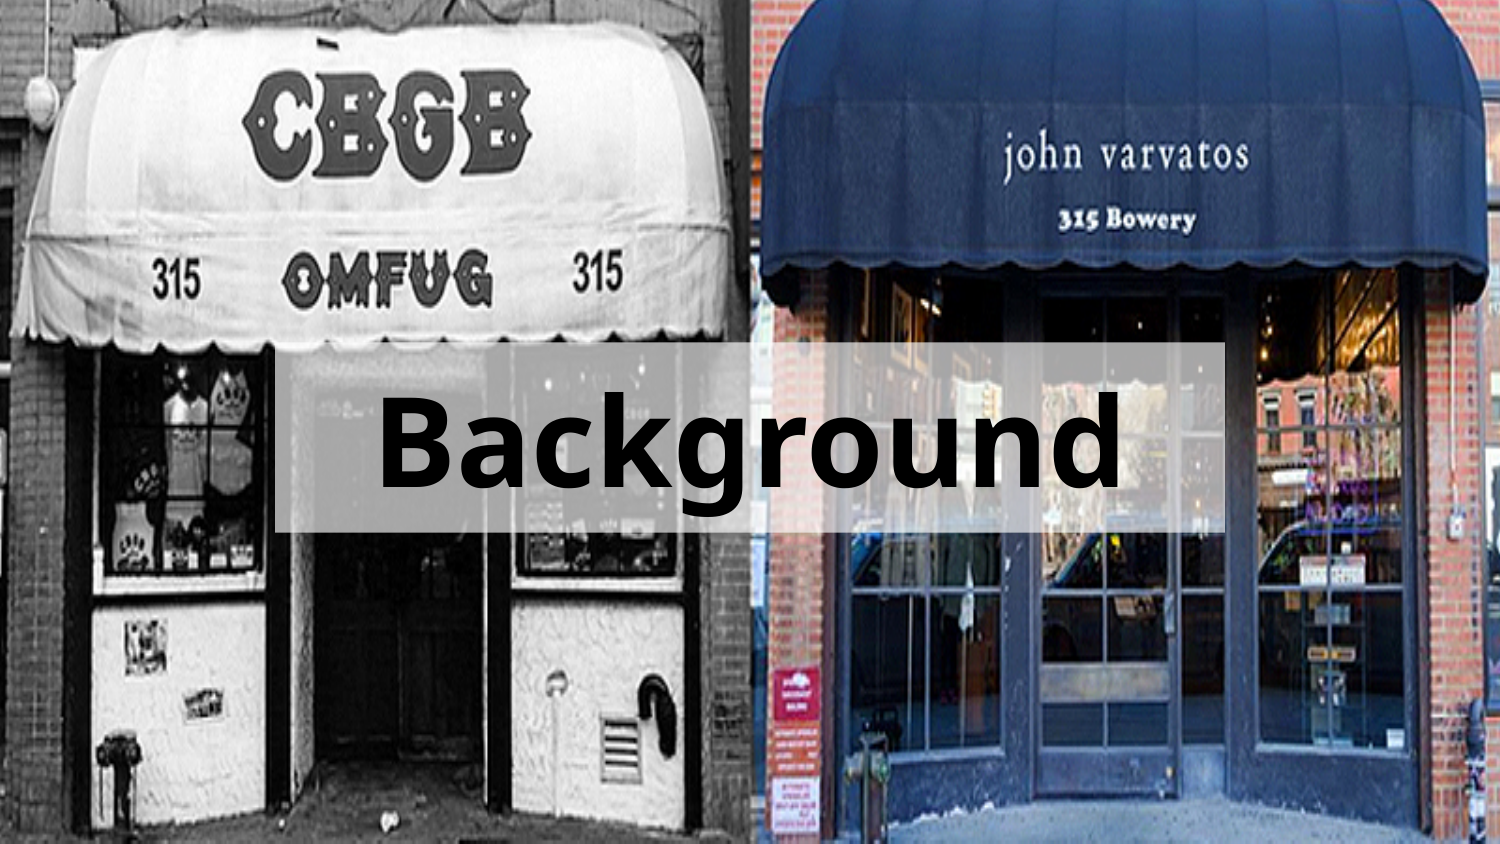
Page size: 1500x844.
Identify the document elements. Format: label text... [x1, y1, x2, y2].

picture [0, 0, 1500, 844]
title Background [275, 342, 1225, 533]
